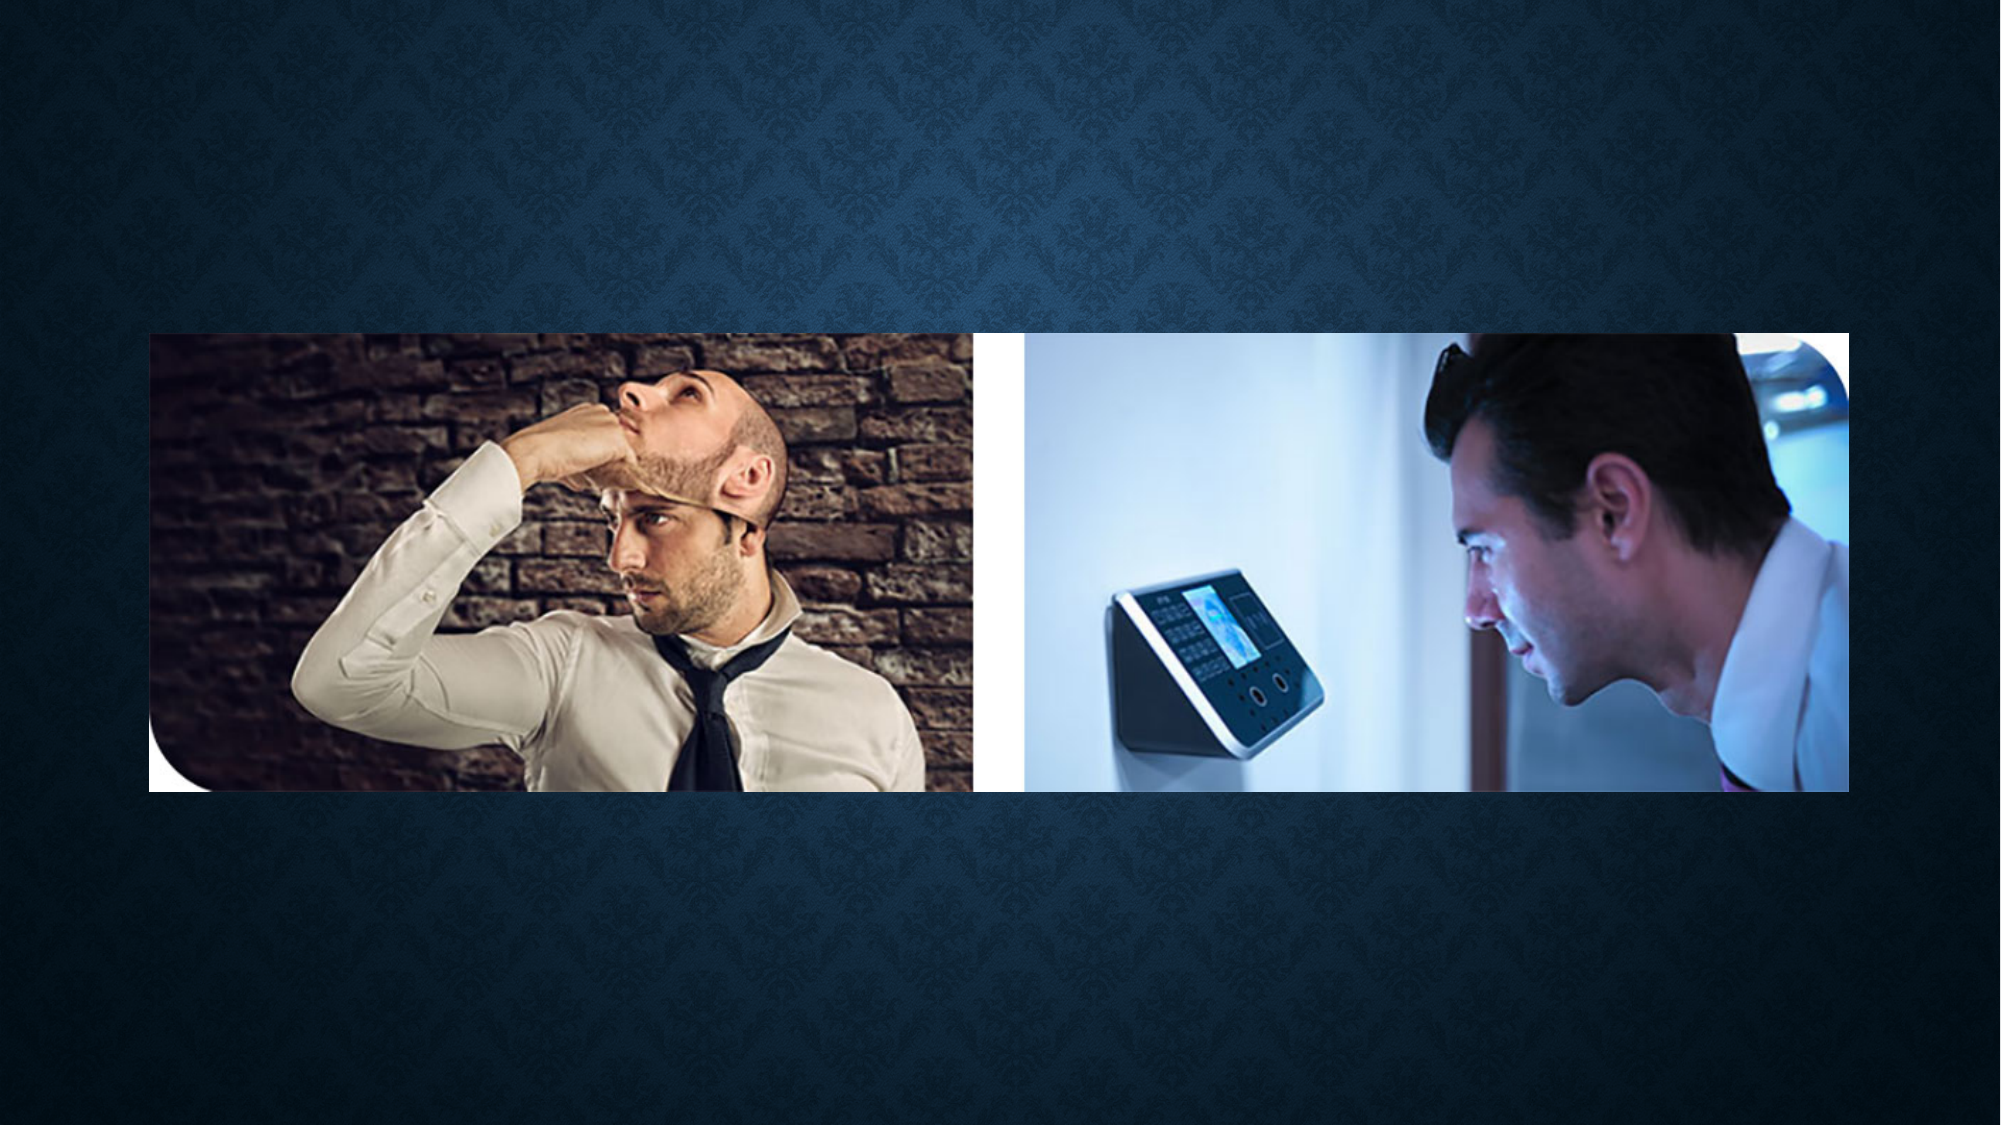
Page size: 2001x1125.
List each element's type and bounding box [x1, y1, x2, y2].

list [149, 332, 1849, 793]
